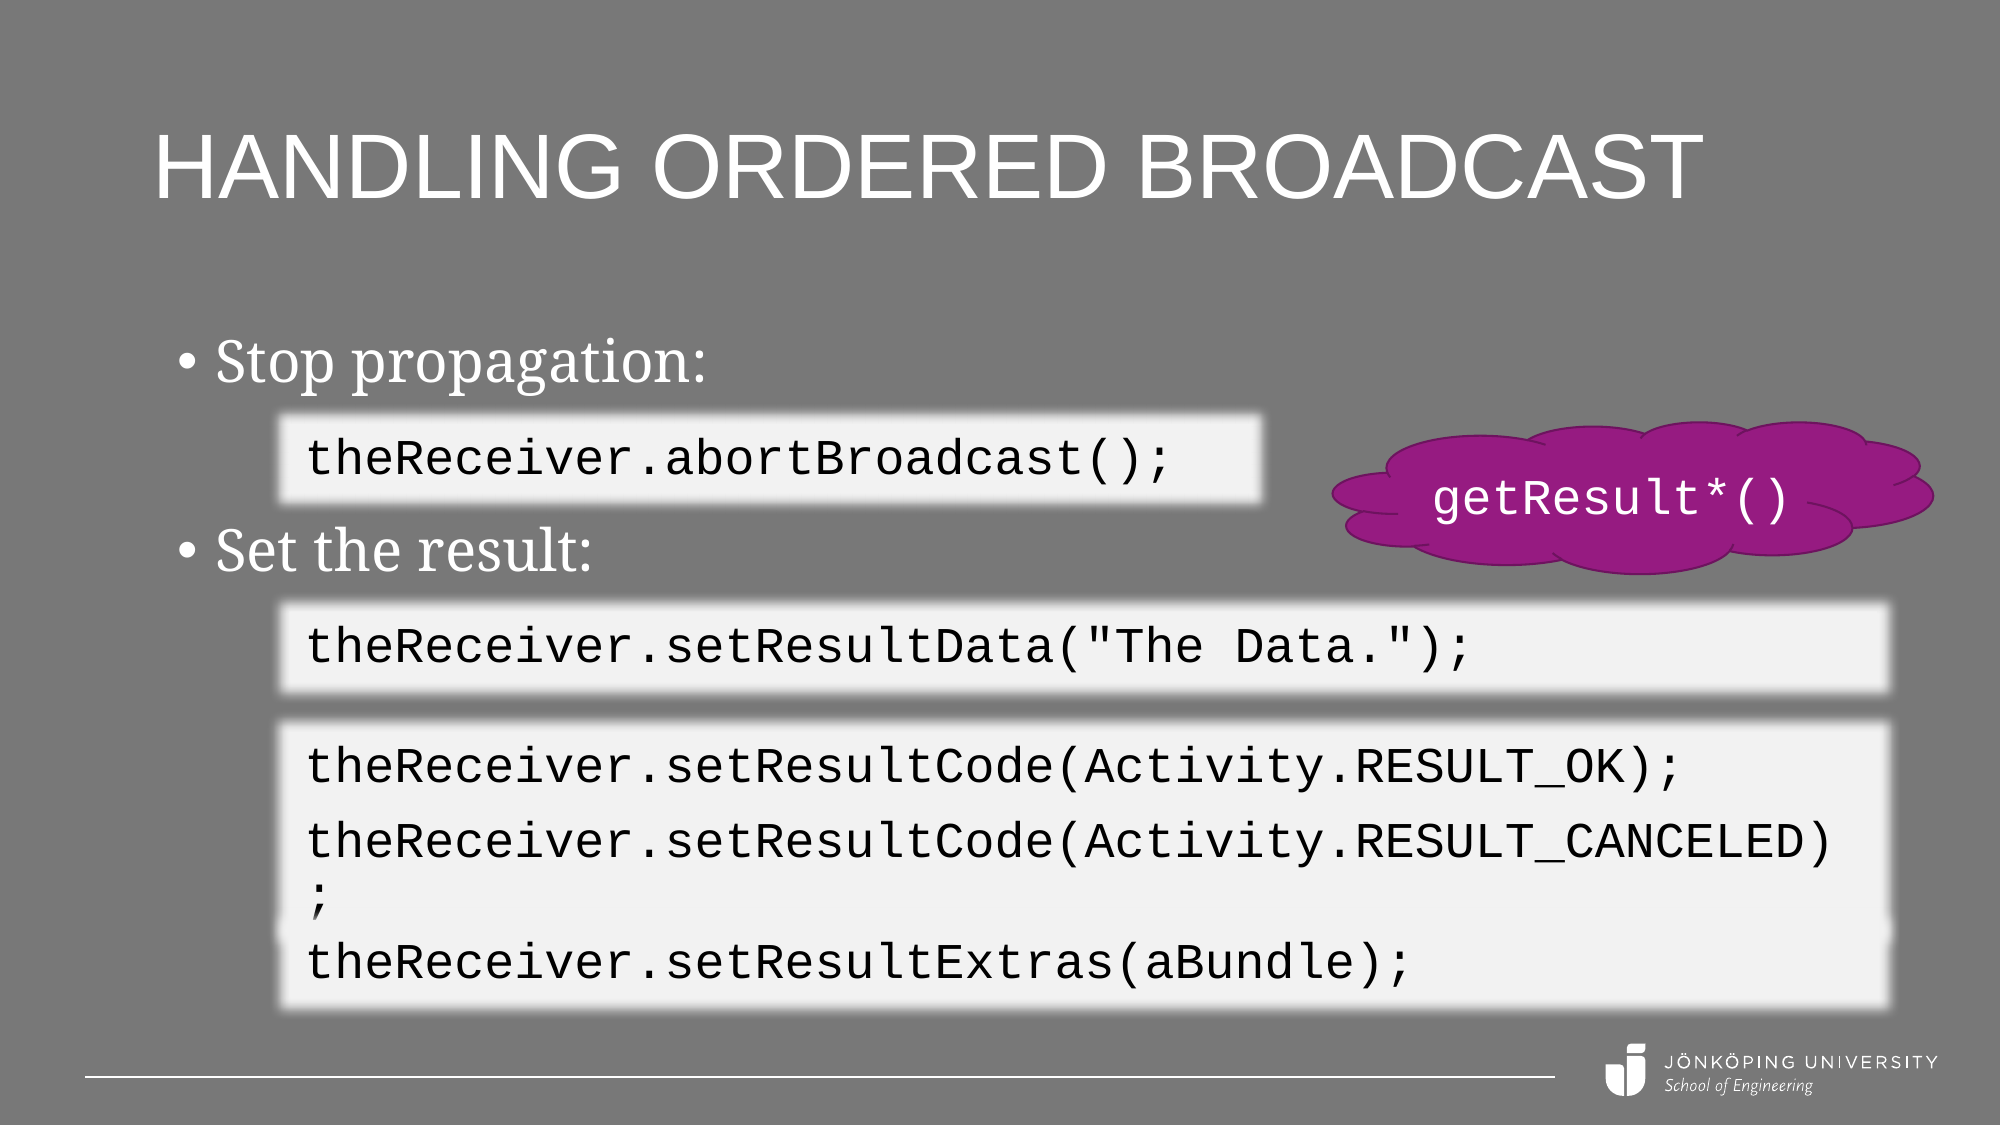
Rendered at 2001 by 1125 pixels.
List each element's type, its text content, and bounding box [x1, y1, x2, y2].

text_box getResult*() [1331, 421, 1935, 576]
text_box Stop propagation: [162, 324, 1888, 403]
text_box theReceiver.abortBroadcast(); [289, 424, 1252, 493]
text_box theReceiver.setResultExtras(aBundle); [289, 927, 1877, 997]
list Set the result: [162, 514, 1863, 1125]
text_box theReceiver.setResultCode(Activity.RESULT_OK); theReceiver.setResultCode(Activity.RESULT_CANCELED); [289, 731, 1877, 909]
title Handling ordered broadcast [137, 59, 1863, 278]
text_box theReceiver.setResultData("The Data."); [289, 611, 1877, 681]
